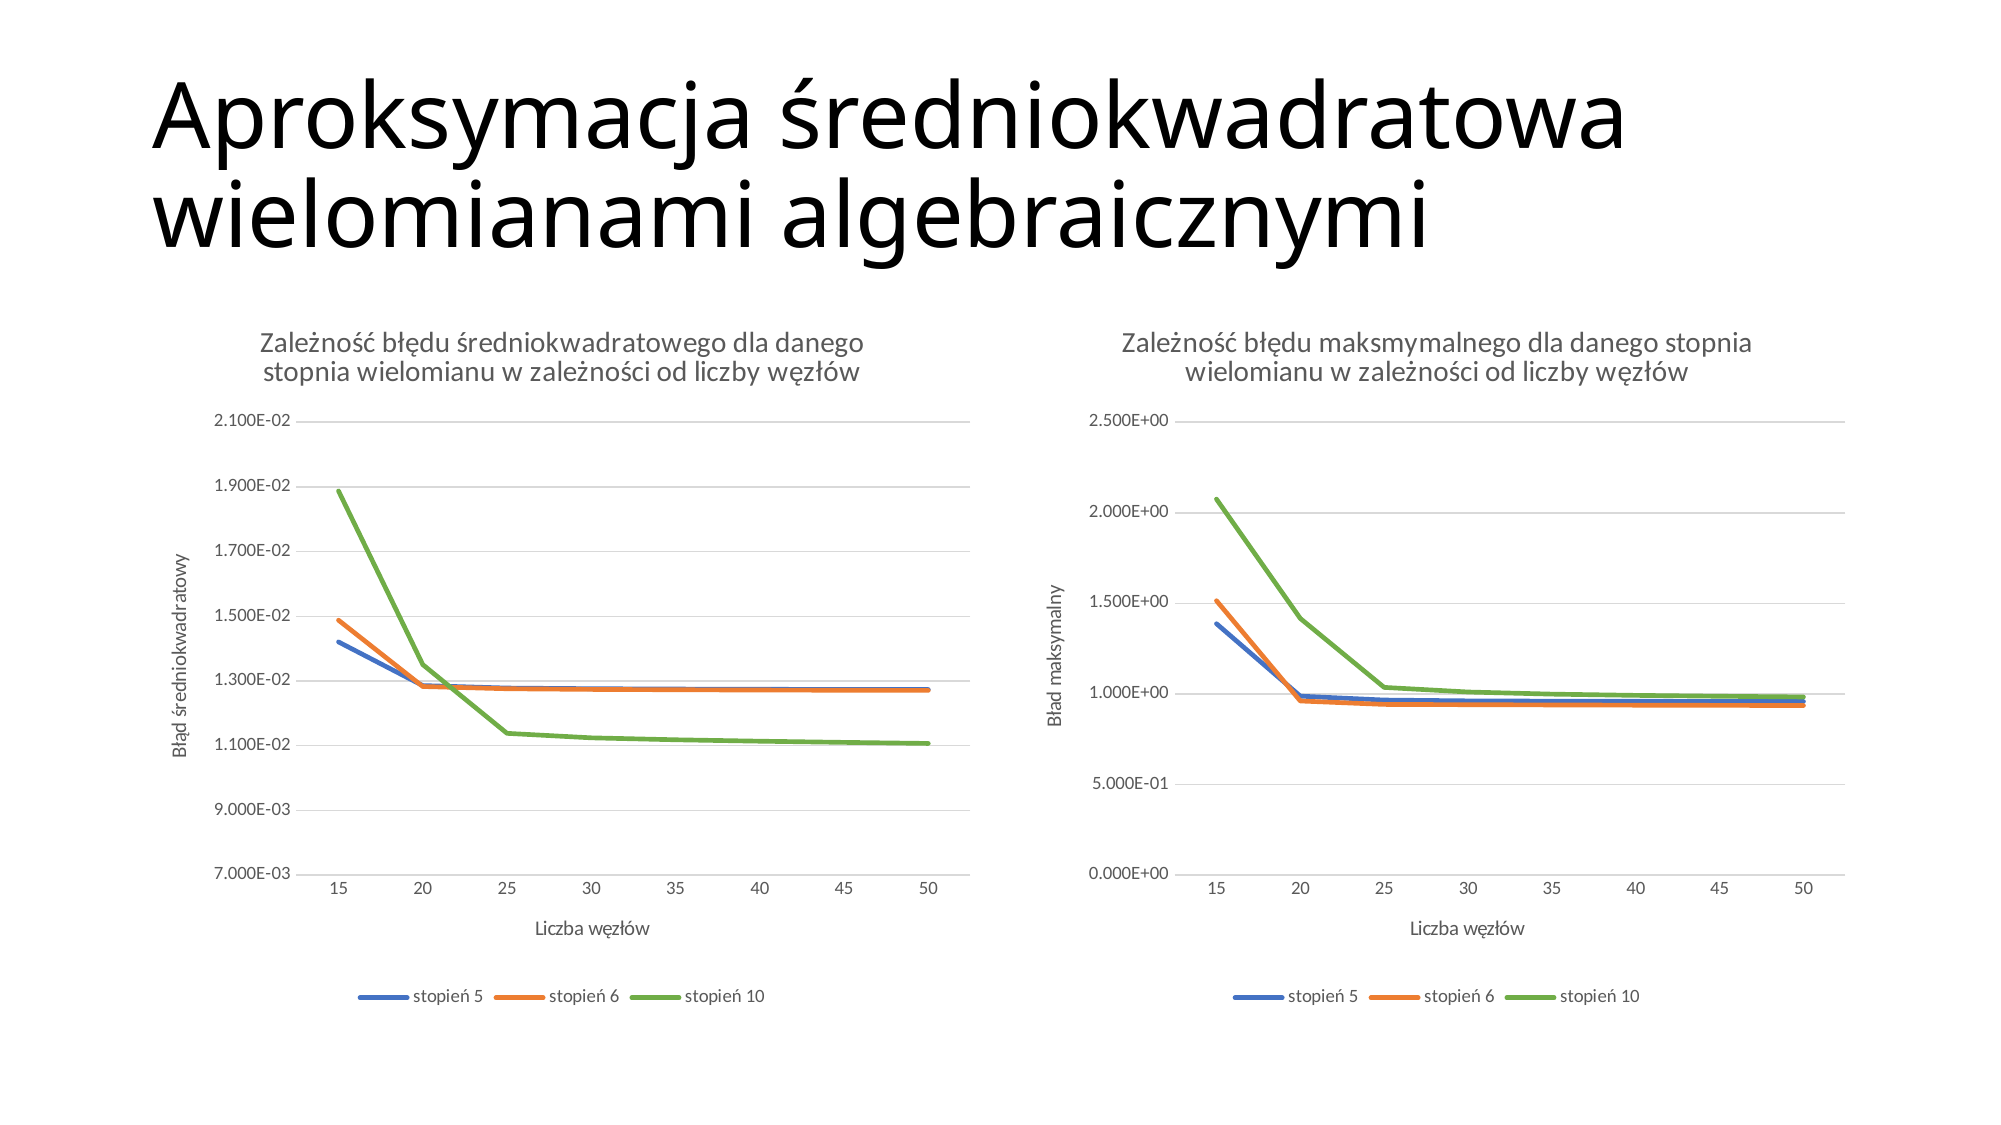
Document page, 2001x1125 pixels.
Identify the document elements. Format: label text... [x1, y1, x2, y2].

chart [1012, 299, 1863, 1014]
title Aproksymacja średniokwadratowa wielomianami algebraicznymi [137, 59, 1863, 278]
chart [137, 299, 988, 1014]
